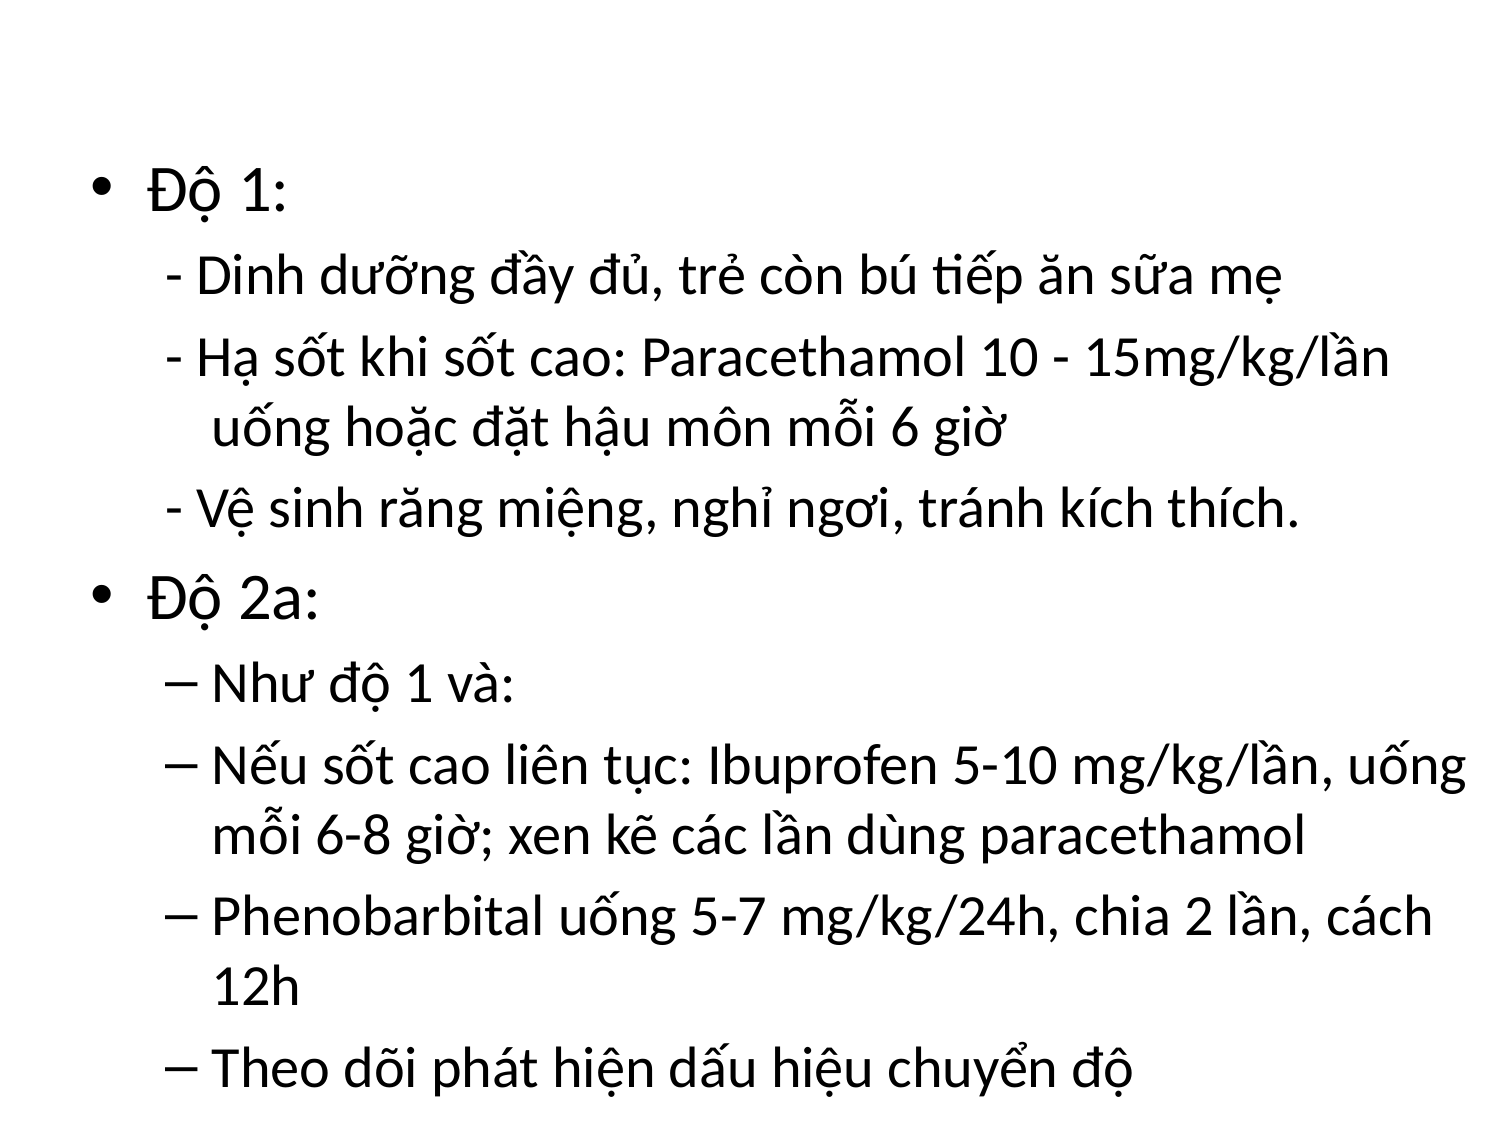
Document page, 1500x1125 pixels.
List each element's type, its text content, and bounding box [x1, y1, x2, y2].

list Độ 1: - Dinh dưỡng đầy đủ, trẻ còn bú tiếp ăn sữa mẹ - Hạ sốt khi sốt cao: Paracethamol 10 - 15mg/kg/lần uống hoặc đặt hậu môn mỗi 6 giờ - Vệ sinh răng miệng, nghỉ ngơi, tránh kích thích. Độ 2a: Như độ 1 và: Nếu sốt cao liên tục: Ibuprofen 5-10 mg/kg/lần, uống mỗi 6-8 giờ; xen kẽ các lần dùng paracethamol Phenobarbital uống 5-7 mg/kg/24h, chia 2 lần, cách 12h Theo dõi phát hiện dấu hiệu chuyển độ [75, 137, 1500, 1113]
